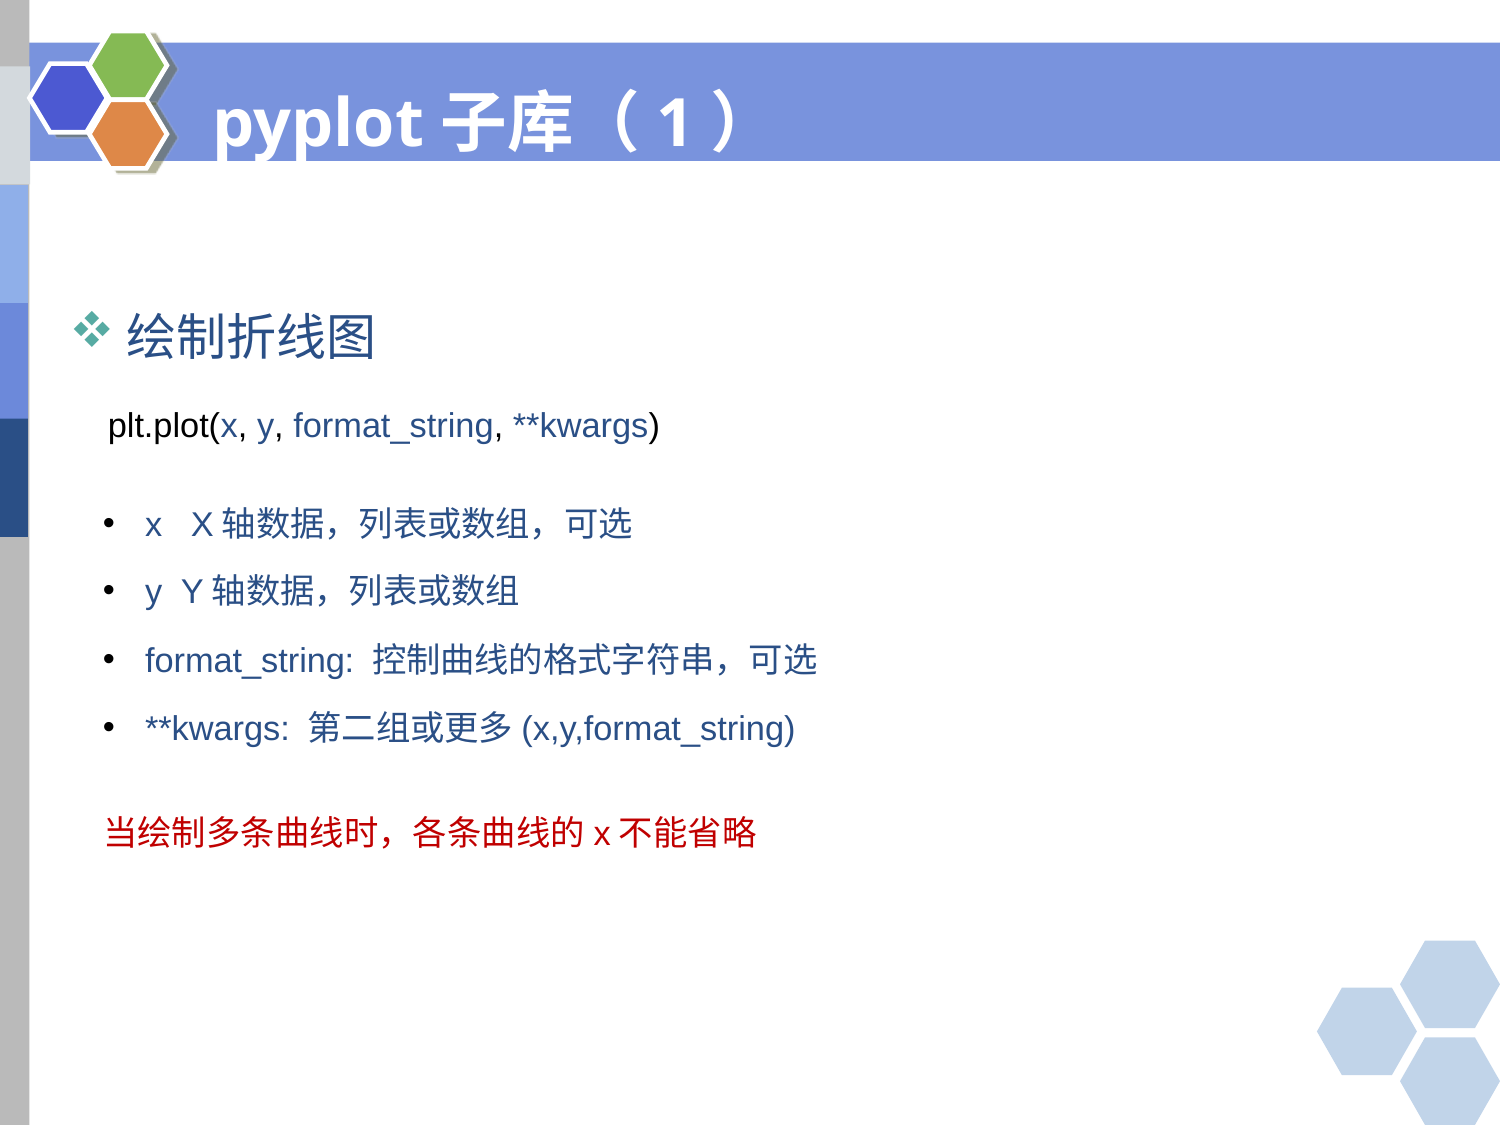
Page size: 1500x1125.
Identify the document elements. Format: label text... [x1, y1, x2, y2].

list 绘制折线图 [54, 298, 1446, 388]
text_box 当绘制多条曲线时，各条曲线的x不能省略 [103, 783, 970, 853]
text_box x X轴数据，列表或数组，可选 y Y轴数据，列表或数组 format_string: 控制曲线的格式字符串，可选 **kwargs: 第二组或更多(x,y,format_string) [101, 474, 1209, 747]
text_box plt.plot(x, y, format_string, **kwargs) [101, 401, 1326, 445]
title pyplot子库（1） [196, 67, 1406, 173]
